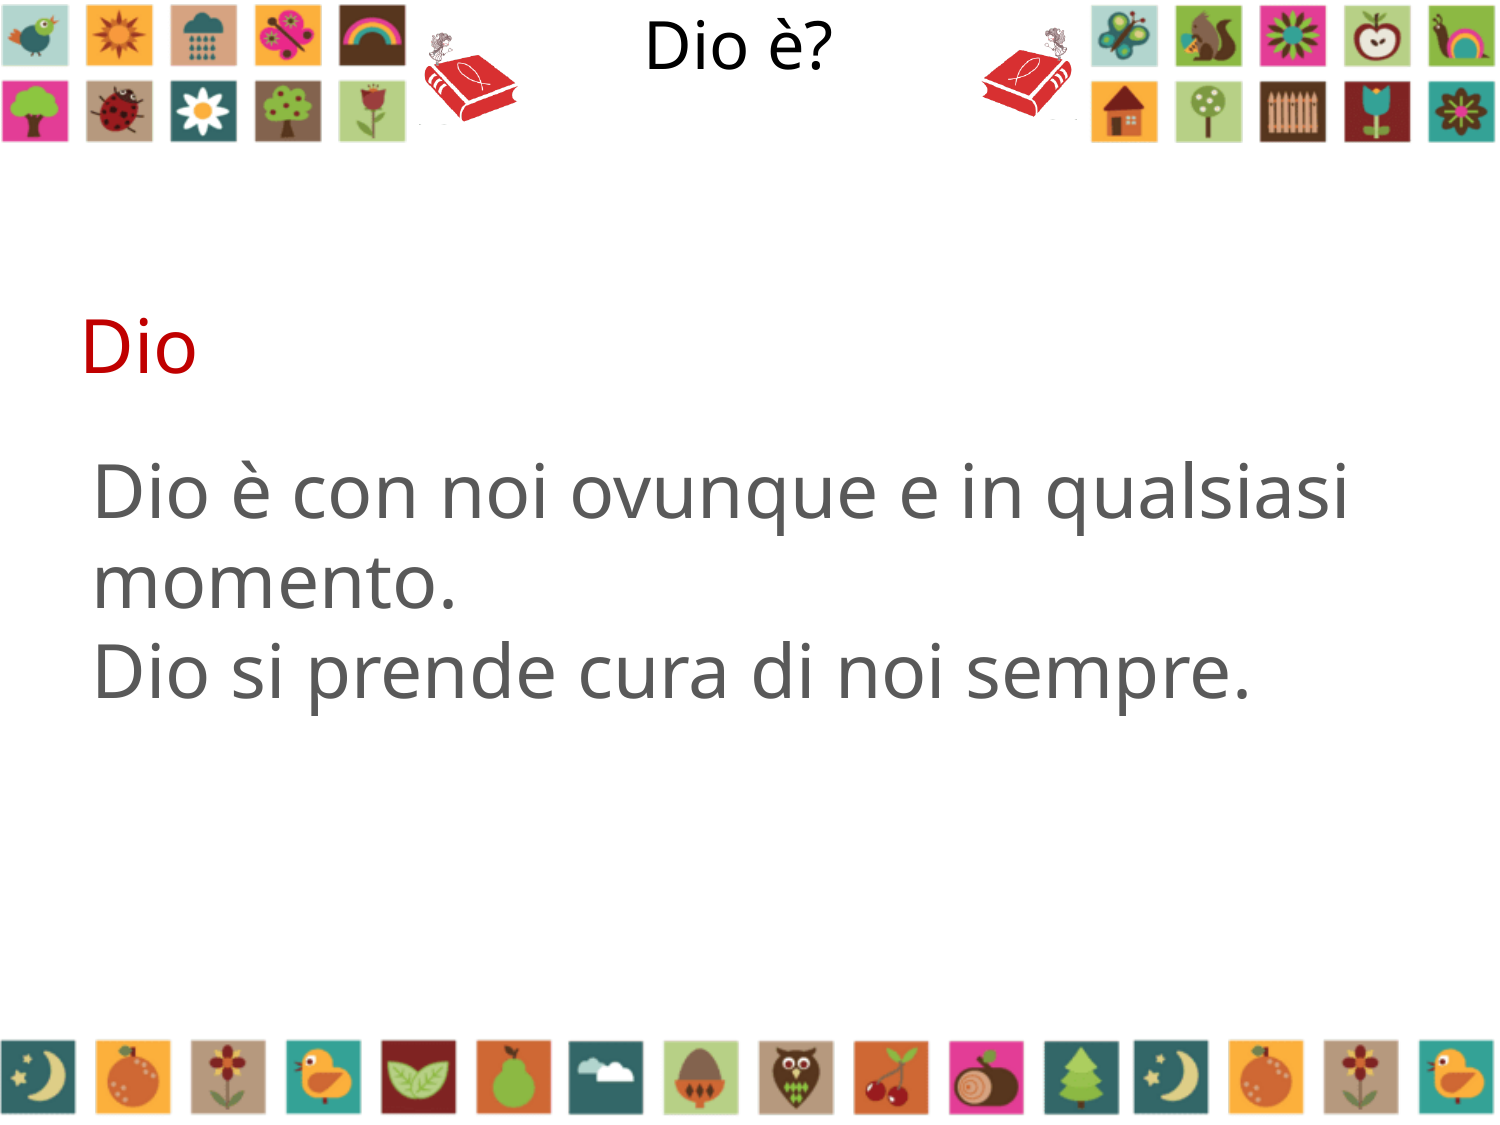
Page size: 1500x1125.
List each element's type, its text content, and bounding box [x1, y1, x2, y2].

text_box Dio è? [414, 0, 1080, 91]
picture [0, 3, 550, 150]
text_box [0, 1028, 1500, 1118]
text_box Dio è con noi ovunque e in qualsiasi momento. Dio si prende cura di noi sempre. [76, 436, 1424, 722]
picture [950, 3, 1500, 150]
text_box Dio [64, 290, 1412, 396]
